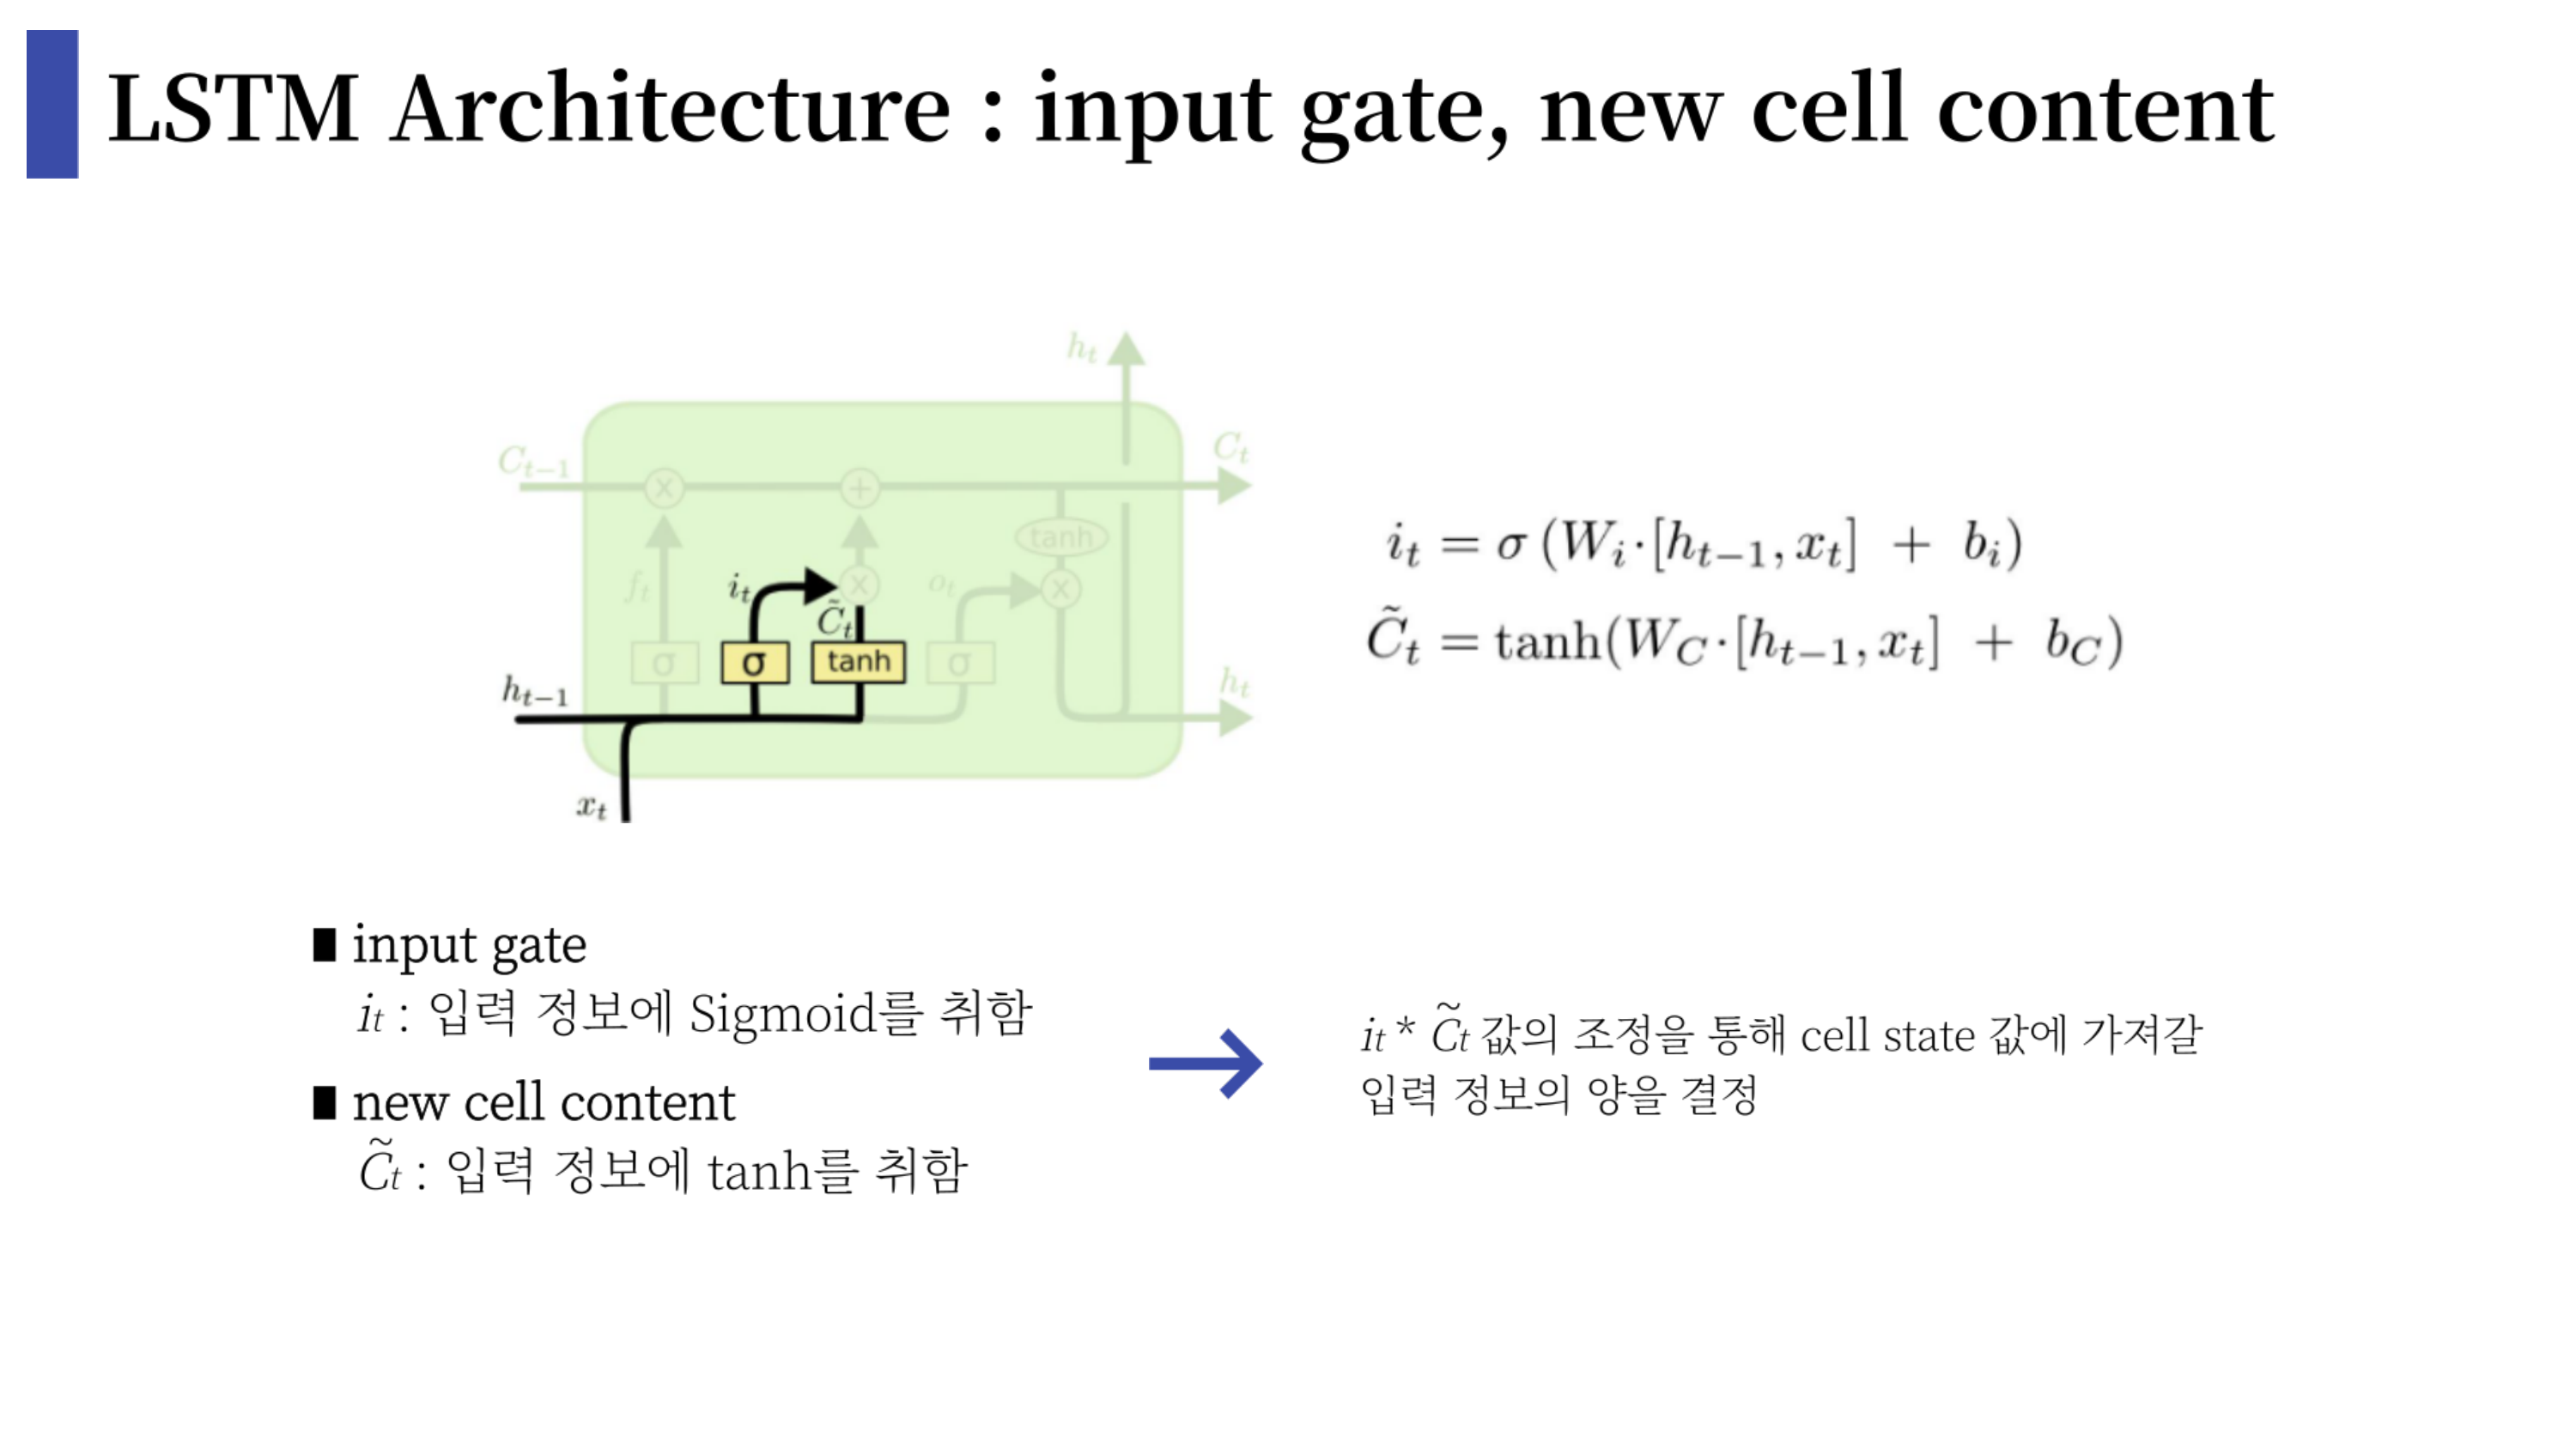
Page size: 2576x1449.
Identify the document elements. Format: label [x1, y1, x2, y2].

text_box [1148, 1027, 1264, 1101]
text_box [438, 309, 2138, 824]
text_box [26, 30, 79, 179]
picture [92, 26, 2318, 211]
picture [1352, 961, 2222, 1144]
picture [302, 898, 1054, 1226]
